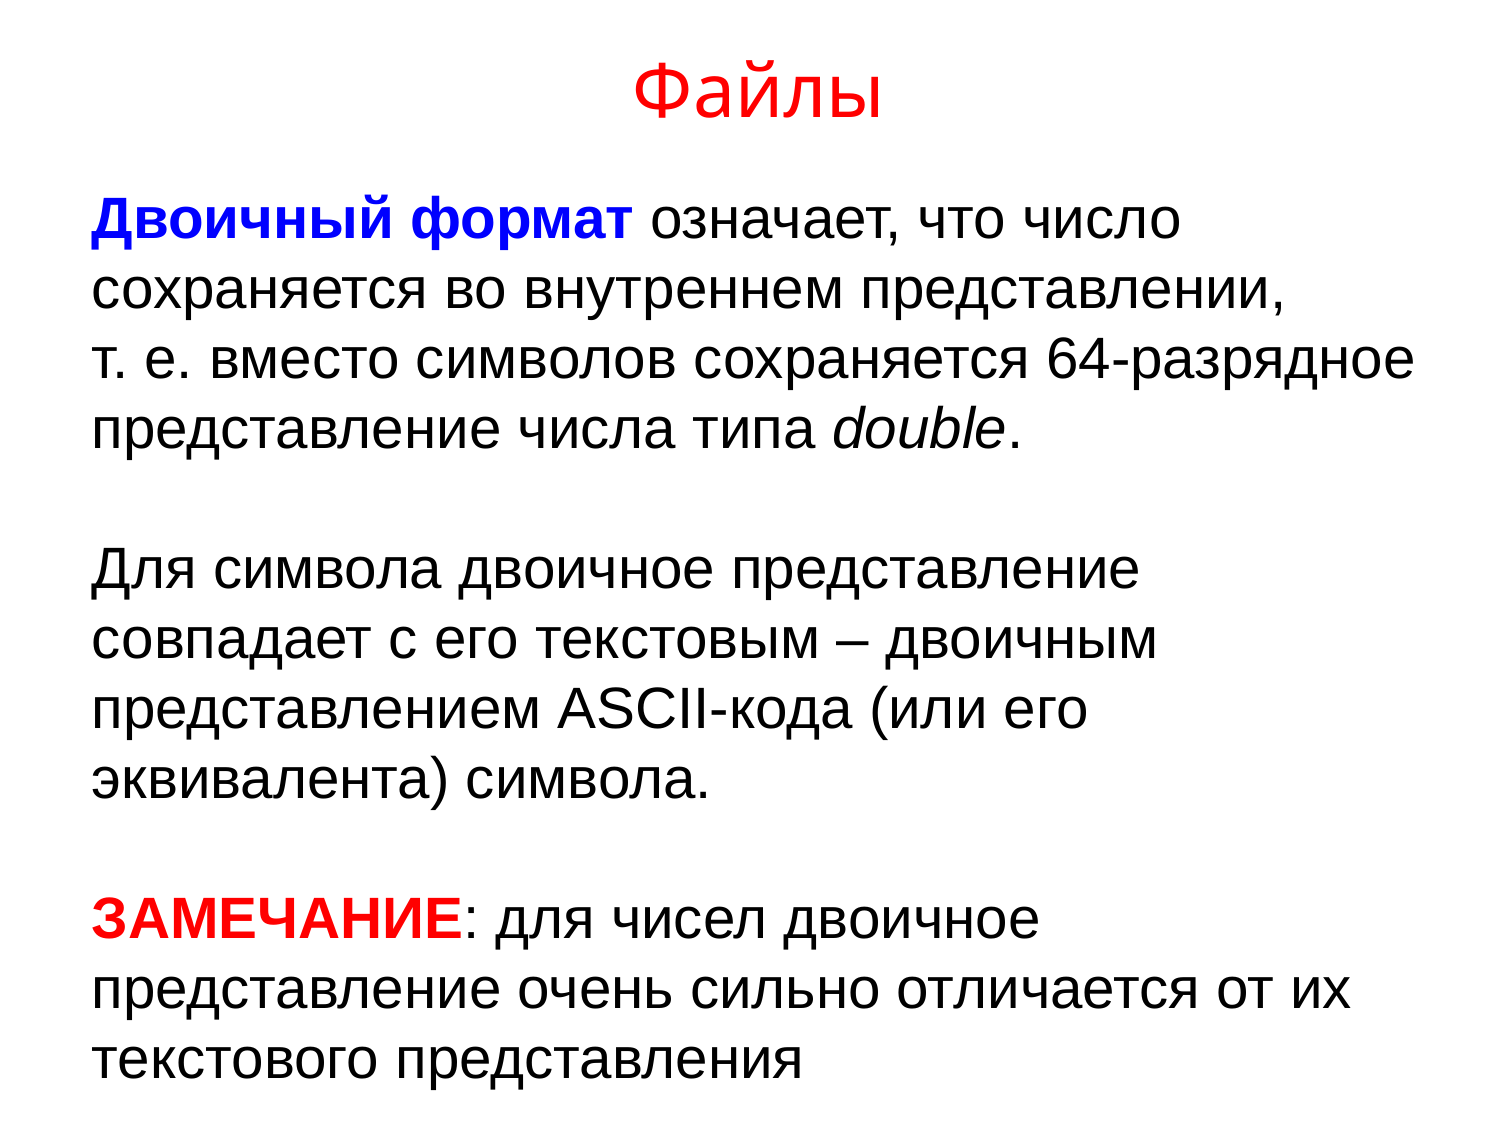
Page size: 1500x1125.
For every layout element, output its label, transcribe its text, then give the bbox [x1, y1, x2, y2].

text_box Двоичный формат означает, что число сохраняется во внутреннем представлении, т. е. вместо символов сохраняется 64-разрядное представление числа типа double. Для символа двоичное представление совпадает с его текстовым – двоичным представлением ASCII-кода (или его эквивалента) символа. ЗАМЕЧАНИЕ: для чисел двоичное представление очень сильно отличается от их текстового представления [76, 172, 1447, 468]
title Файлы [17, 0, 1500, 208]
